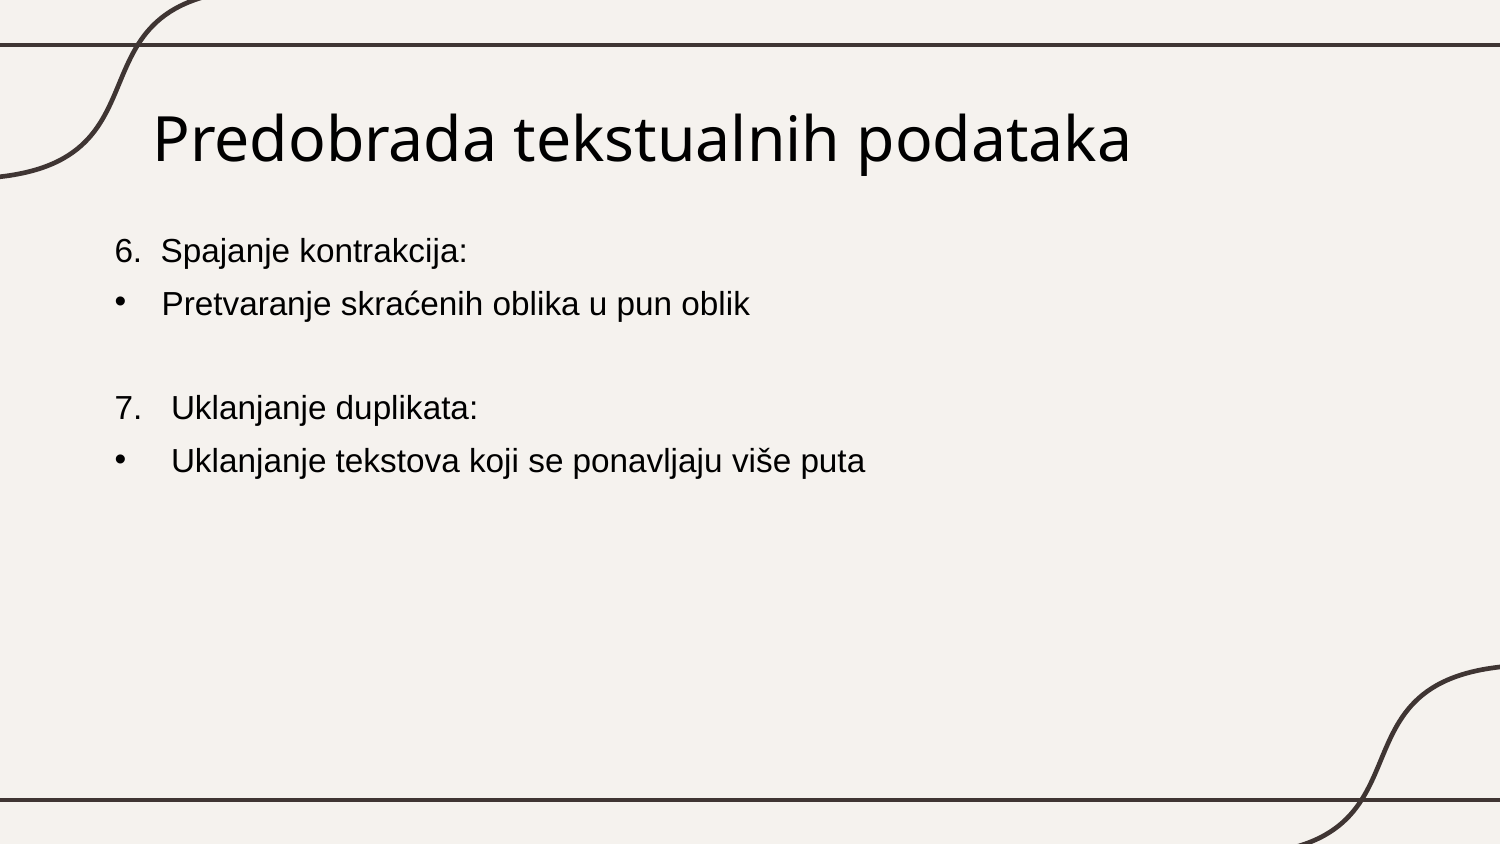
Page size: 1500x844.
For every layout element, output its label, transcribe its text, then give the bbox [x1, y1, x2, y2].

text_box 6. Spajanje kontrakcija: Pretvaranje skraćenih oblika u pun oblik Uklanjanje duplikata: Uklanjanje tekstova koji se ponavljaju više puta [99, 221, 1375, 487]
title Predobrada tekstualnih podataka [137, 84, 1448, 167]
